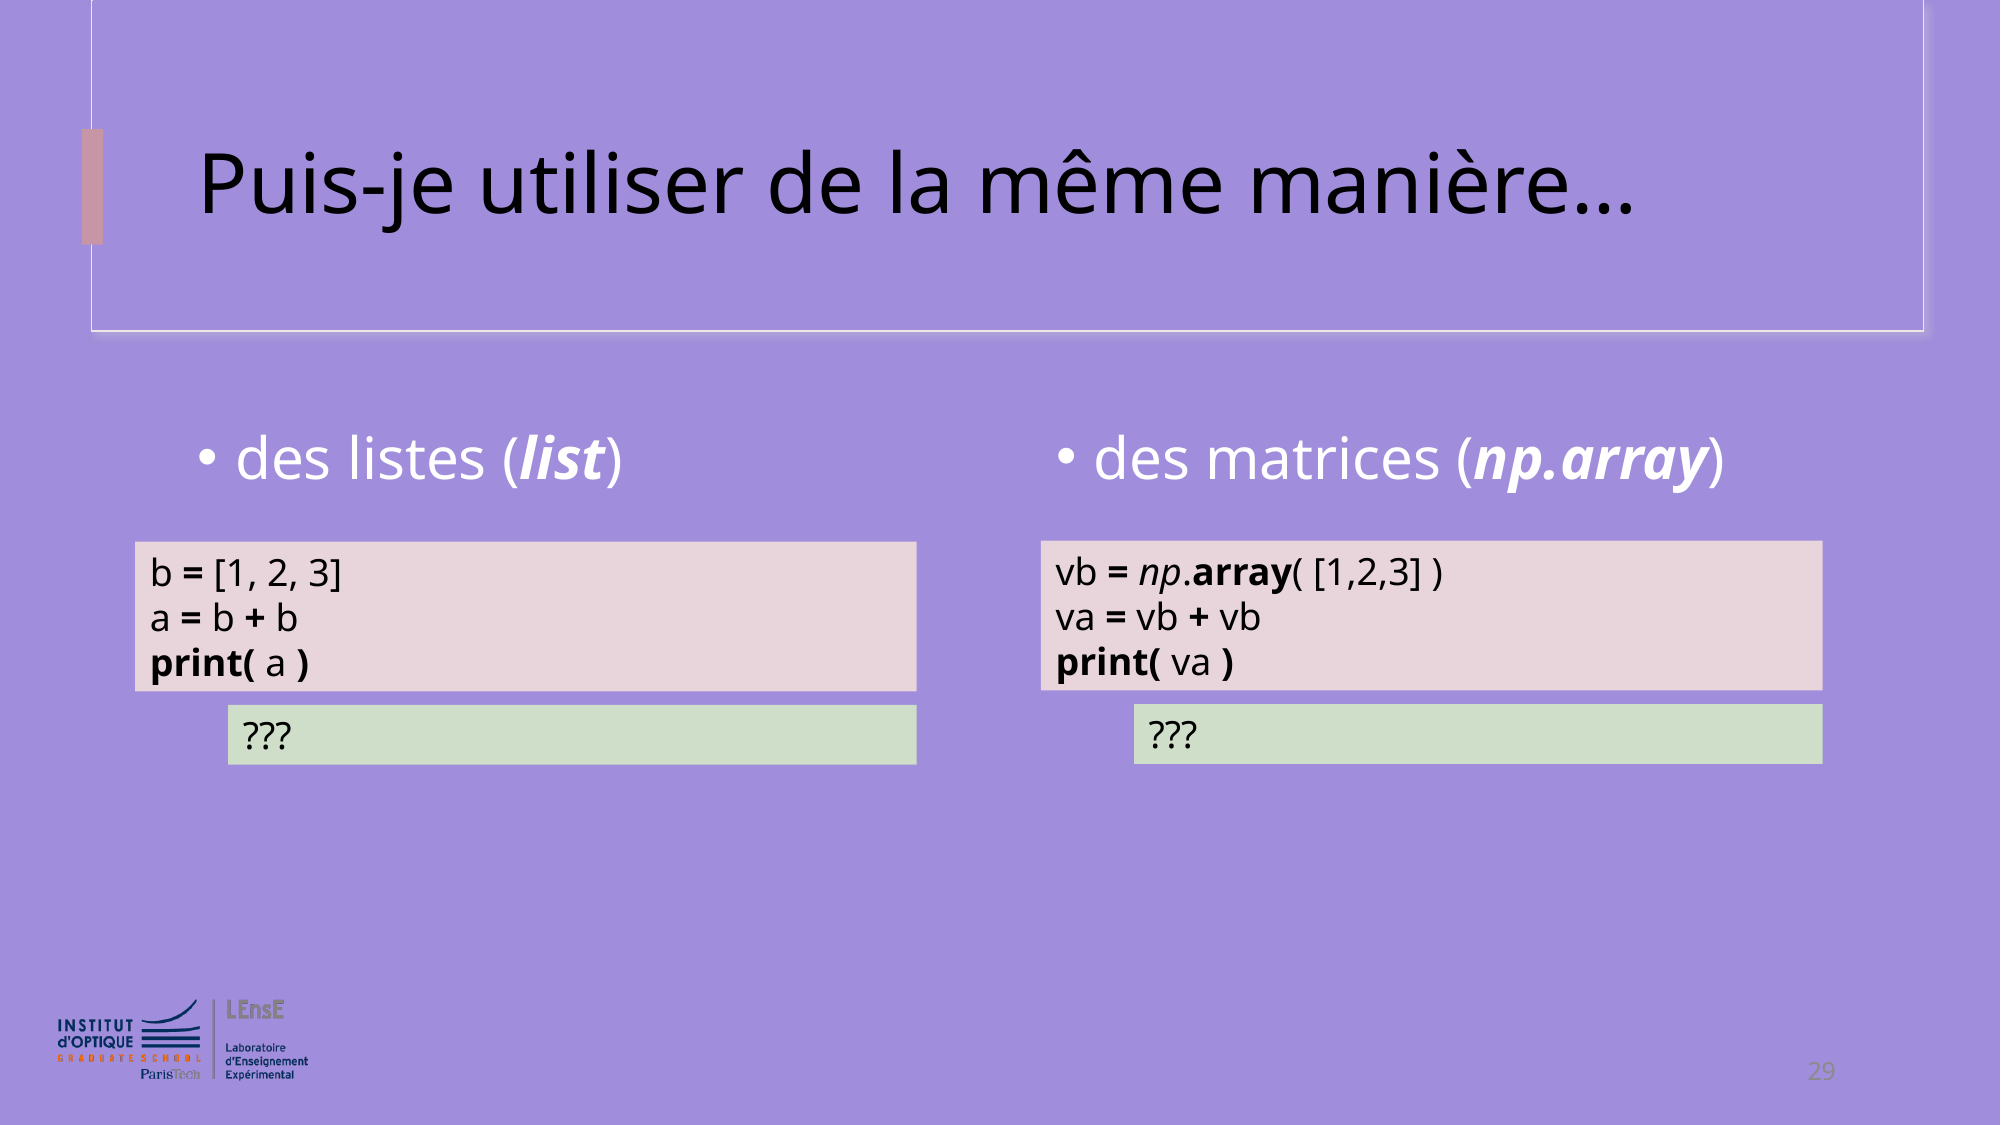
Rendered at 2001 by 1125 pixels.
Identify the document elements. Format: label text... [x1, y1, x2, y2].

text_box vb = np.array( [1,2,3] ) va = vb + vb print( va ) [1040, 540, 1823, 691]
text_box des matrices (np.array) [1040, 406, 1851, 1013]
text_box ??? [228, 704, 917, 765]
text_box ??? [1134, 704, 1823, 764]
slide_number 29 [1401, 1042, 1851, 1103]
title Puis-je utiliser de la même manière… [183, 90, 1851, 284]
text_box b = [1, 2, 3] a = b + b print( a ) [135, 541, 917, 692]
list des listes (list) [183, 406, 993, 1013]
picture [33, 973, 333, 1097]
